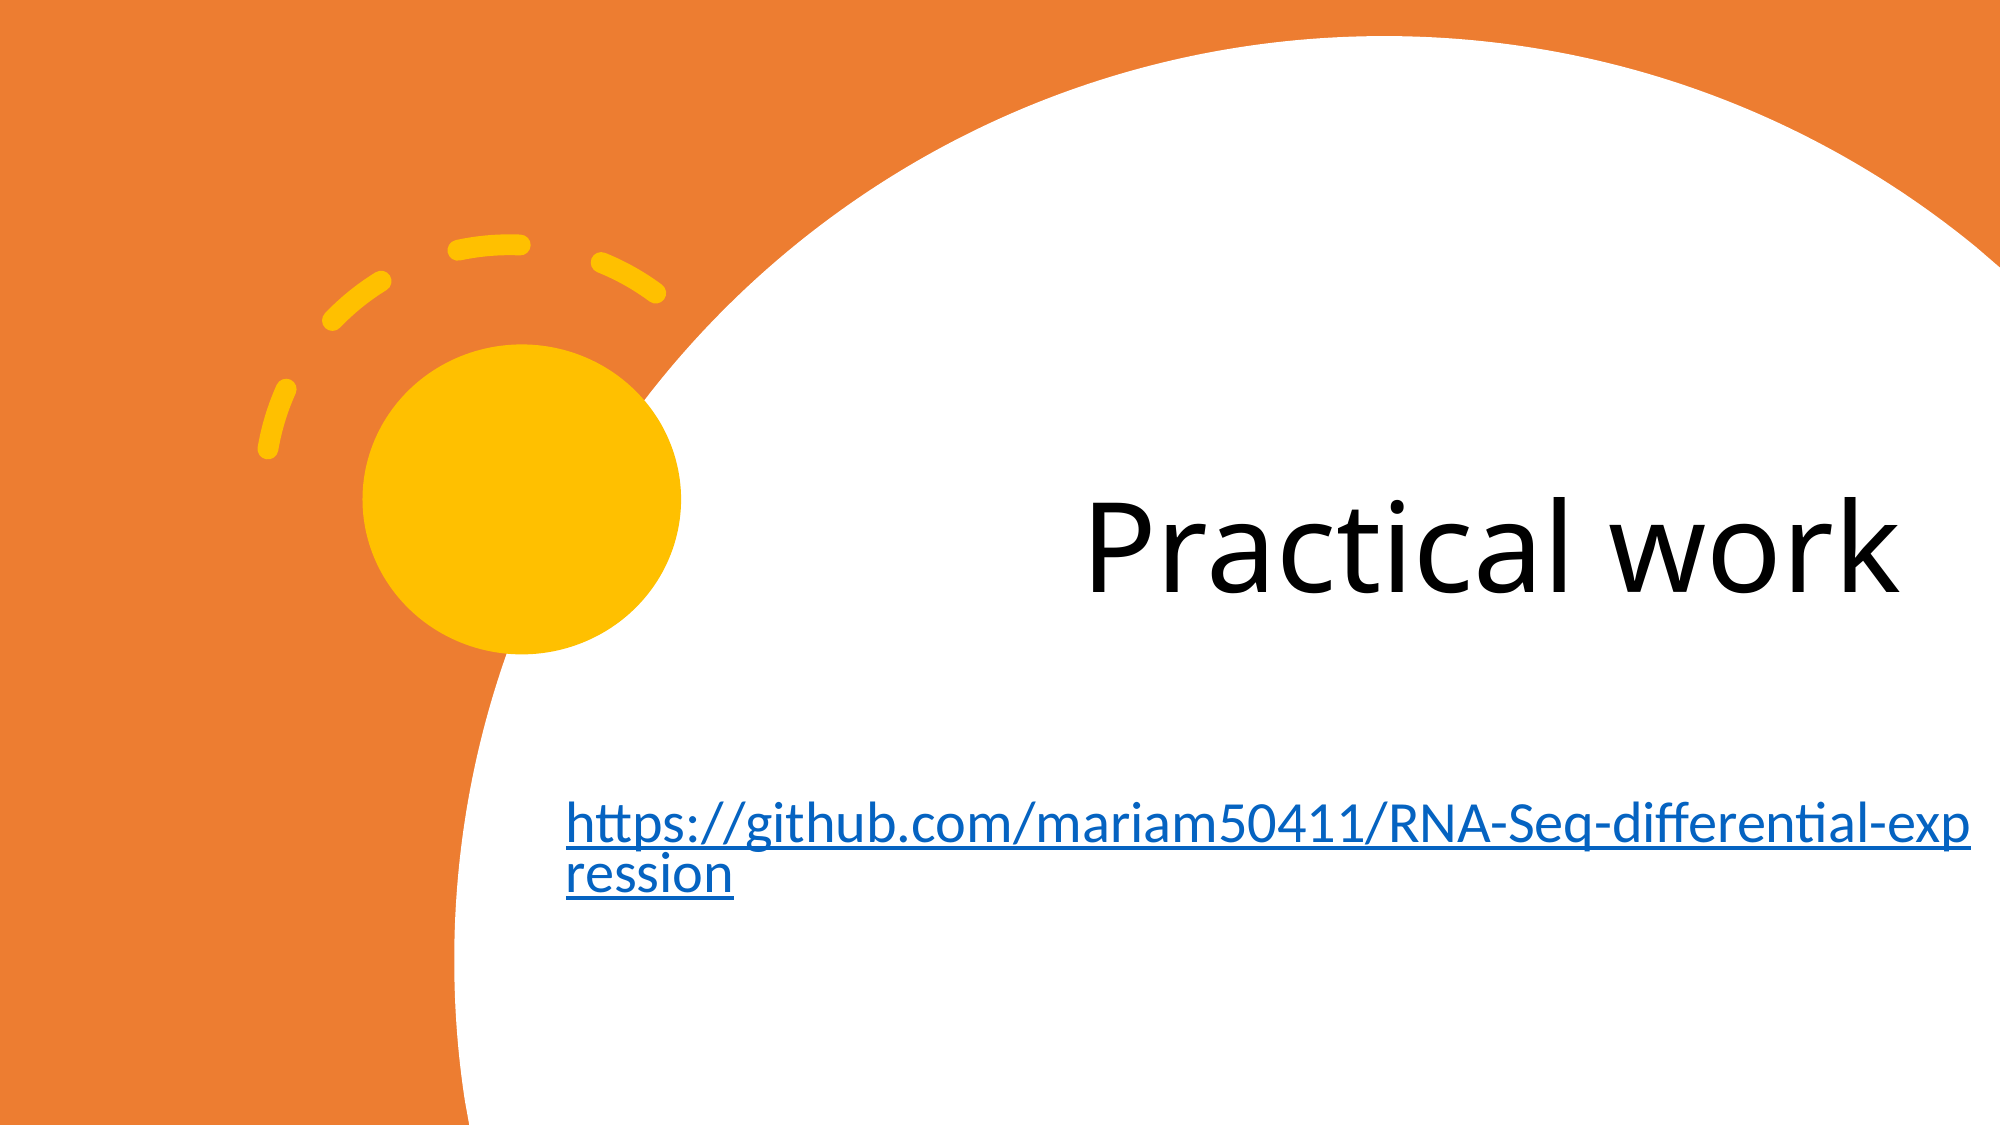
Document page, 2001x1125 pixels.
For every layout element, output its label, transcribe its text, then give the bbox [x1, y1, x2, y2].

list https://github.com/mariam50411/RNA-Seq-differential-expression [550, 784, 2000, 1003]
title Practical work [662, 176, 1917, 628]
text_box [267, 244, 662, 490]
text_box [0, 0, 2000, 1125]
text_box [890, 35, 1879, 176]
text_box [453, 201, 2000, 1125]
text_box [361, 373, 662, 656]
